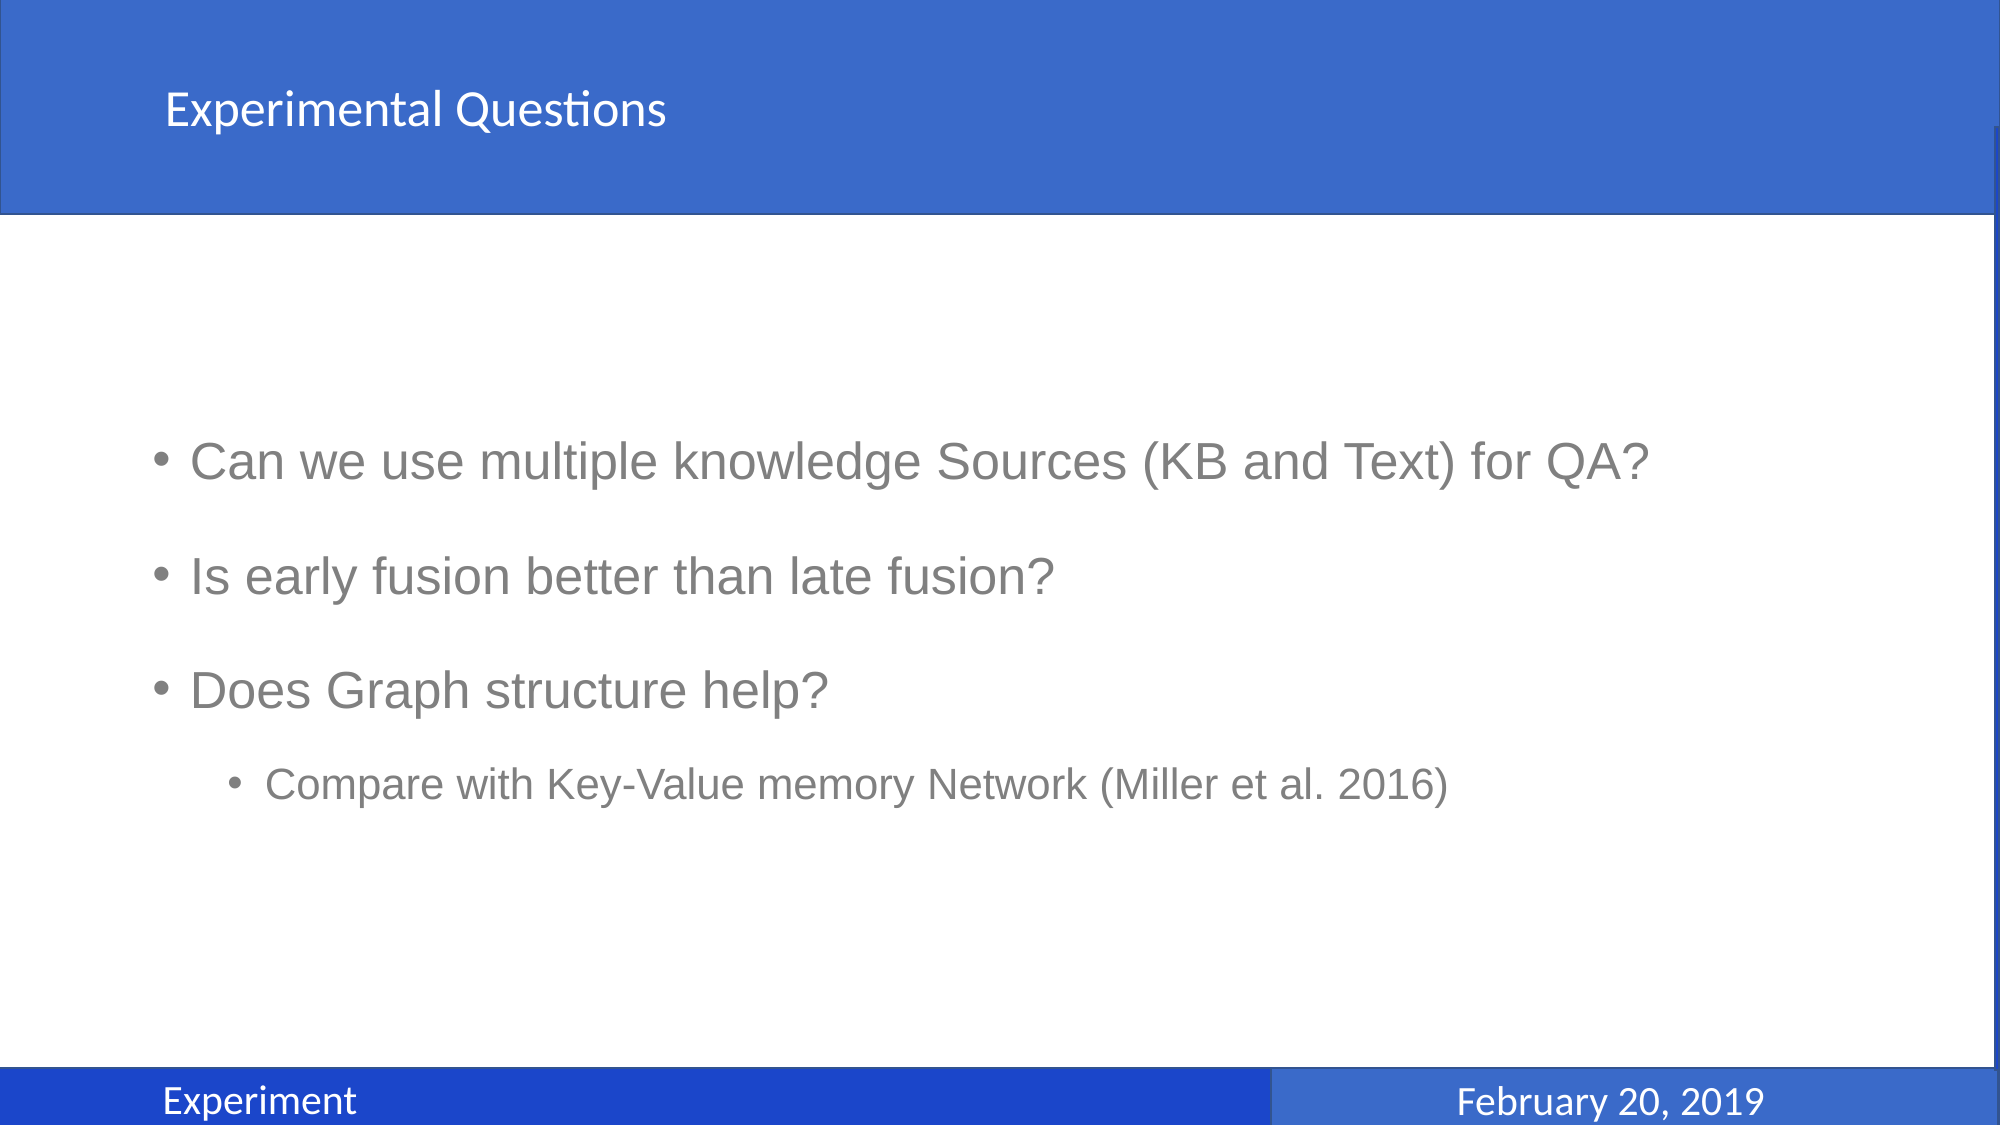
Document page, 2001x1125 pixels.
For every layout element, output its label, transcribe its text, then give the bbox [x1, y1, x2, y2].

text_box Experimental Questions [0, 0, 2000, 126]
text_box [0, 126, 1999, 1125]
